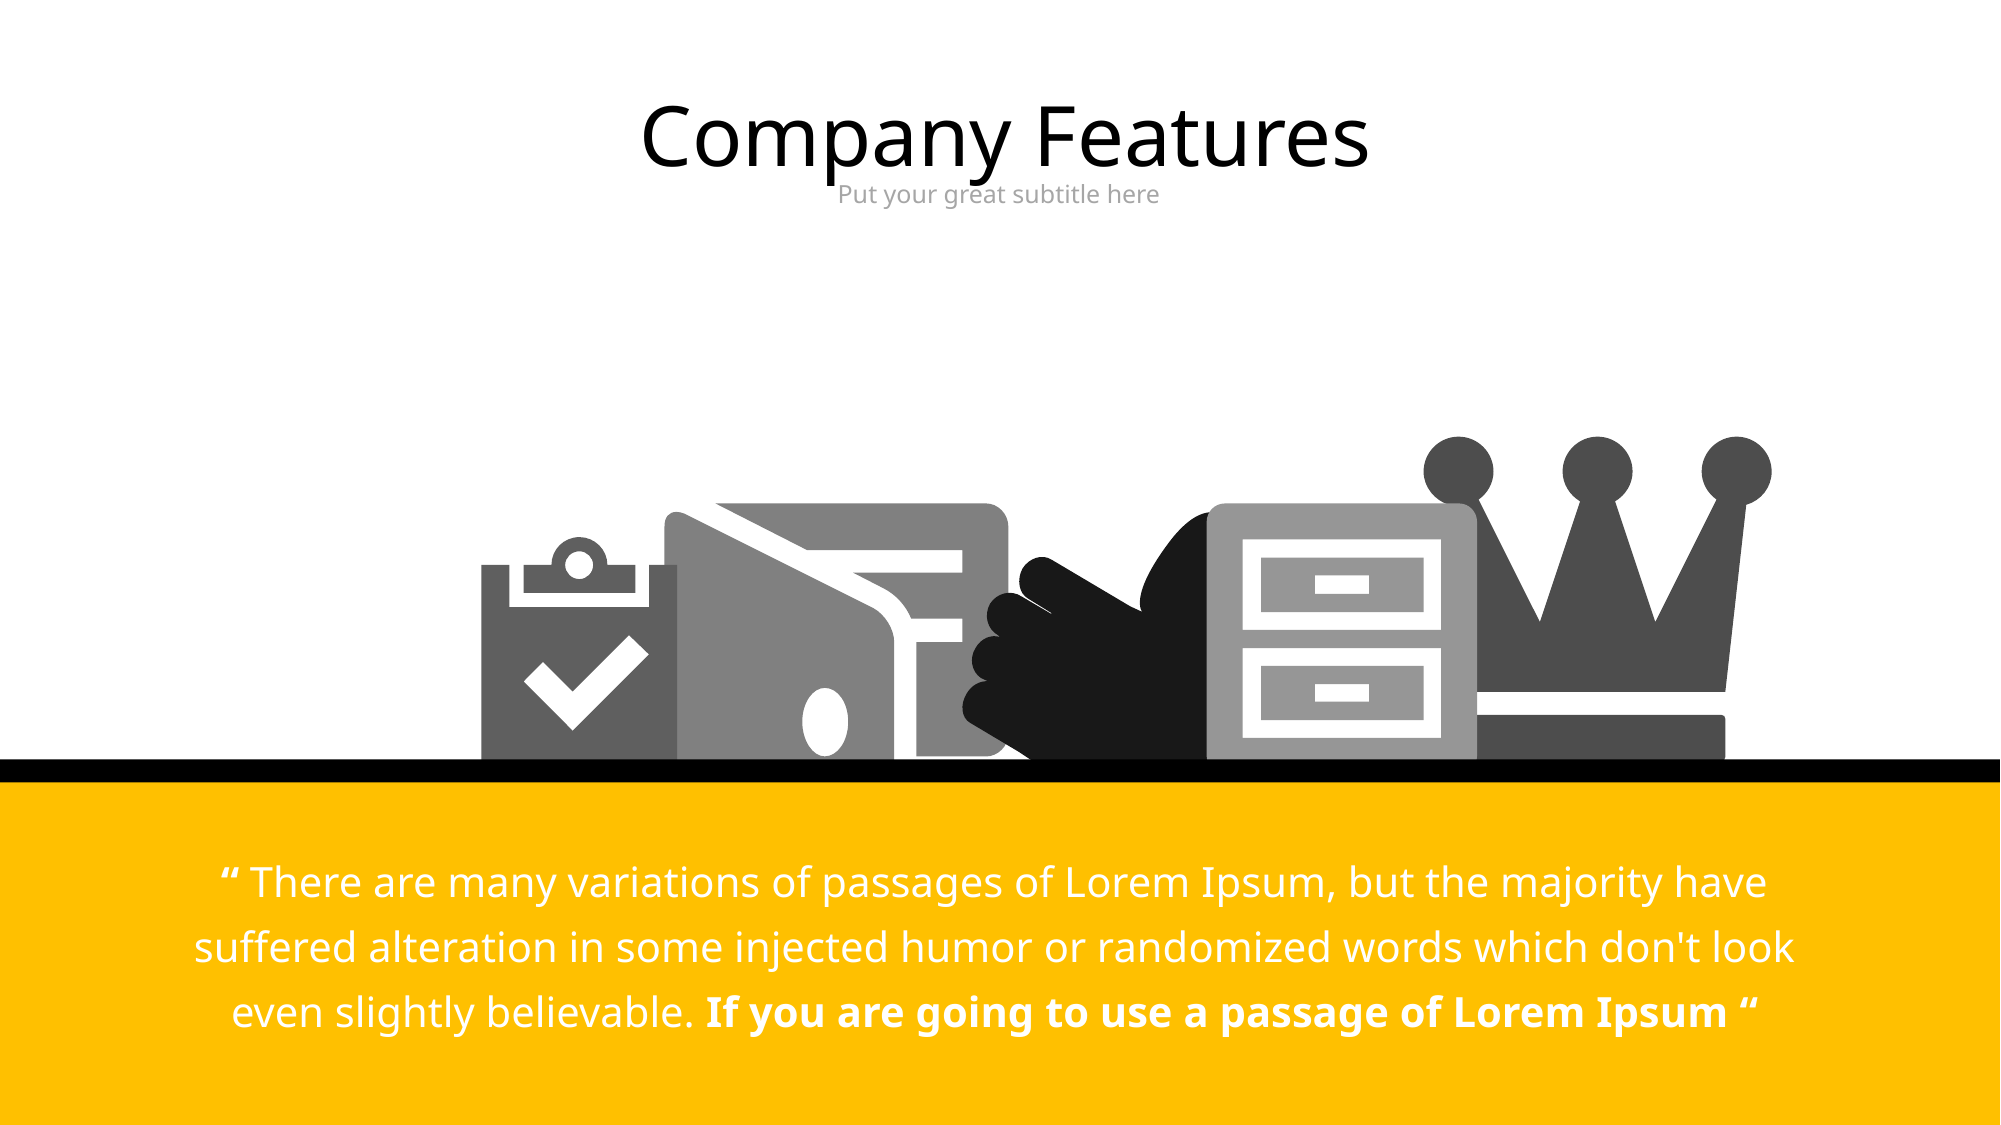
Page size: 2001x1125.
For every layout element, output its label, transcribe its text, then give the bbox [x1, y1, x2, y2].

text_box [0, 783, 2000, 1125]
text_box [1423, 436, 1772, 762]
text_box [1478, 758, 2000, 783]
text_box [0, 758, 664, 783]
text_box [1009, 758, 1206, 783]
text_box [1009, 512, 1206, 758]
text_box “ There are many variations of passages of Lorem Ipsum, but the majority have suffered alteration in some injected humor or randomized words which don't look even slightly believable. If you are going to use a passage of Lorem Ipsum “ [159, 833, 1839, 1042]
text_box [481, 537, 678, 761]
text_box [1206, 503, 1478, 793]
text_box Put your great subtitle here [781, 191, 1217, 216]
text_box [664, 503, 1009, 864]
text_box Company Features [625, 76, 1388, 191]
